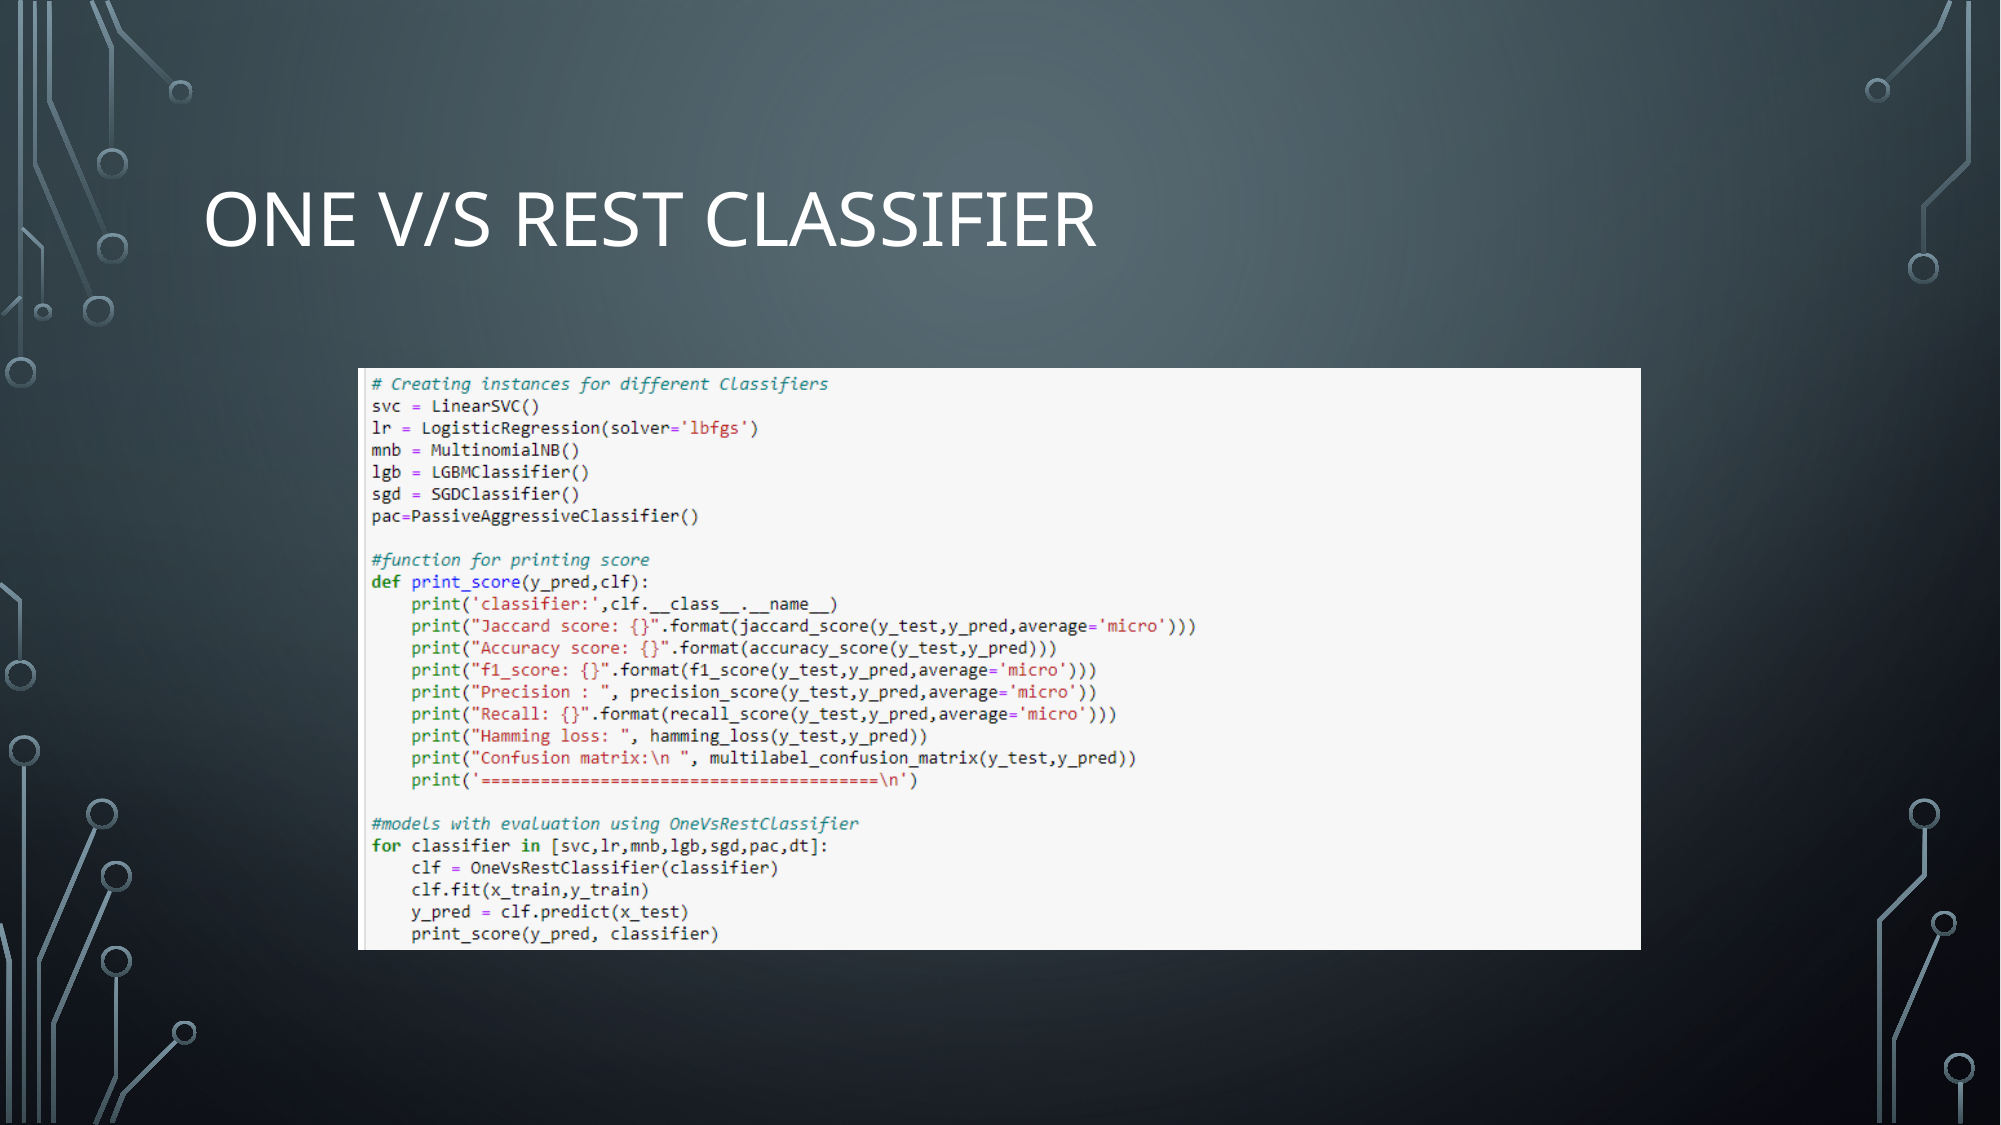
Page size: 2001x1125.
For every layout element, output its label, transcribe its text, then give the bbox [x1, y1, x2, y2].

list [358, 368, 1641, 951]
title One v/s rest classifier [187, 101, 1813, 344]
